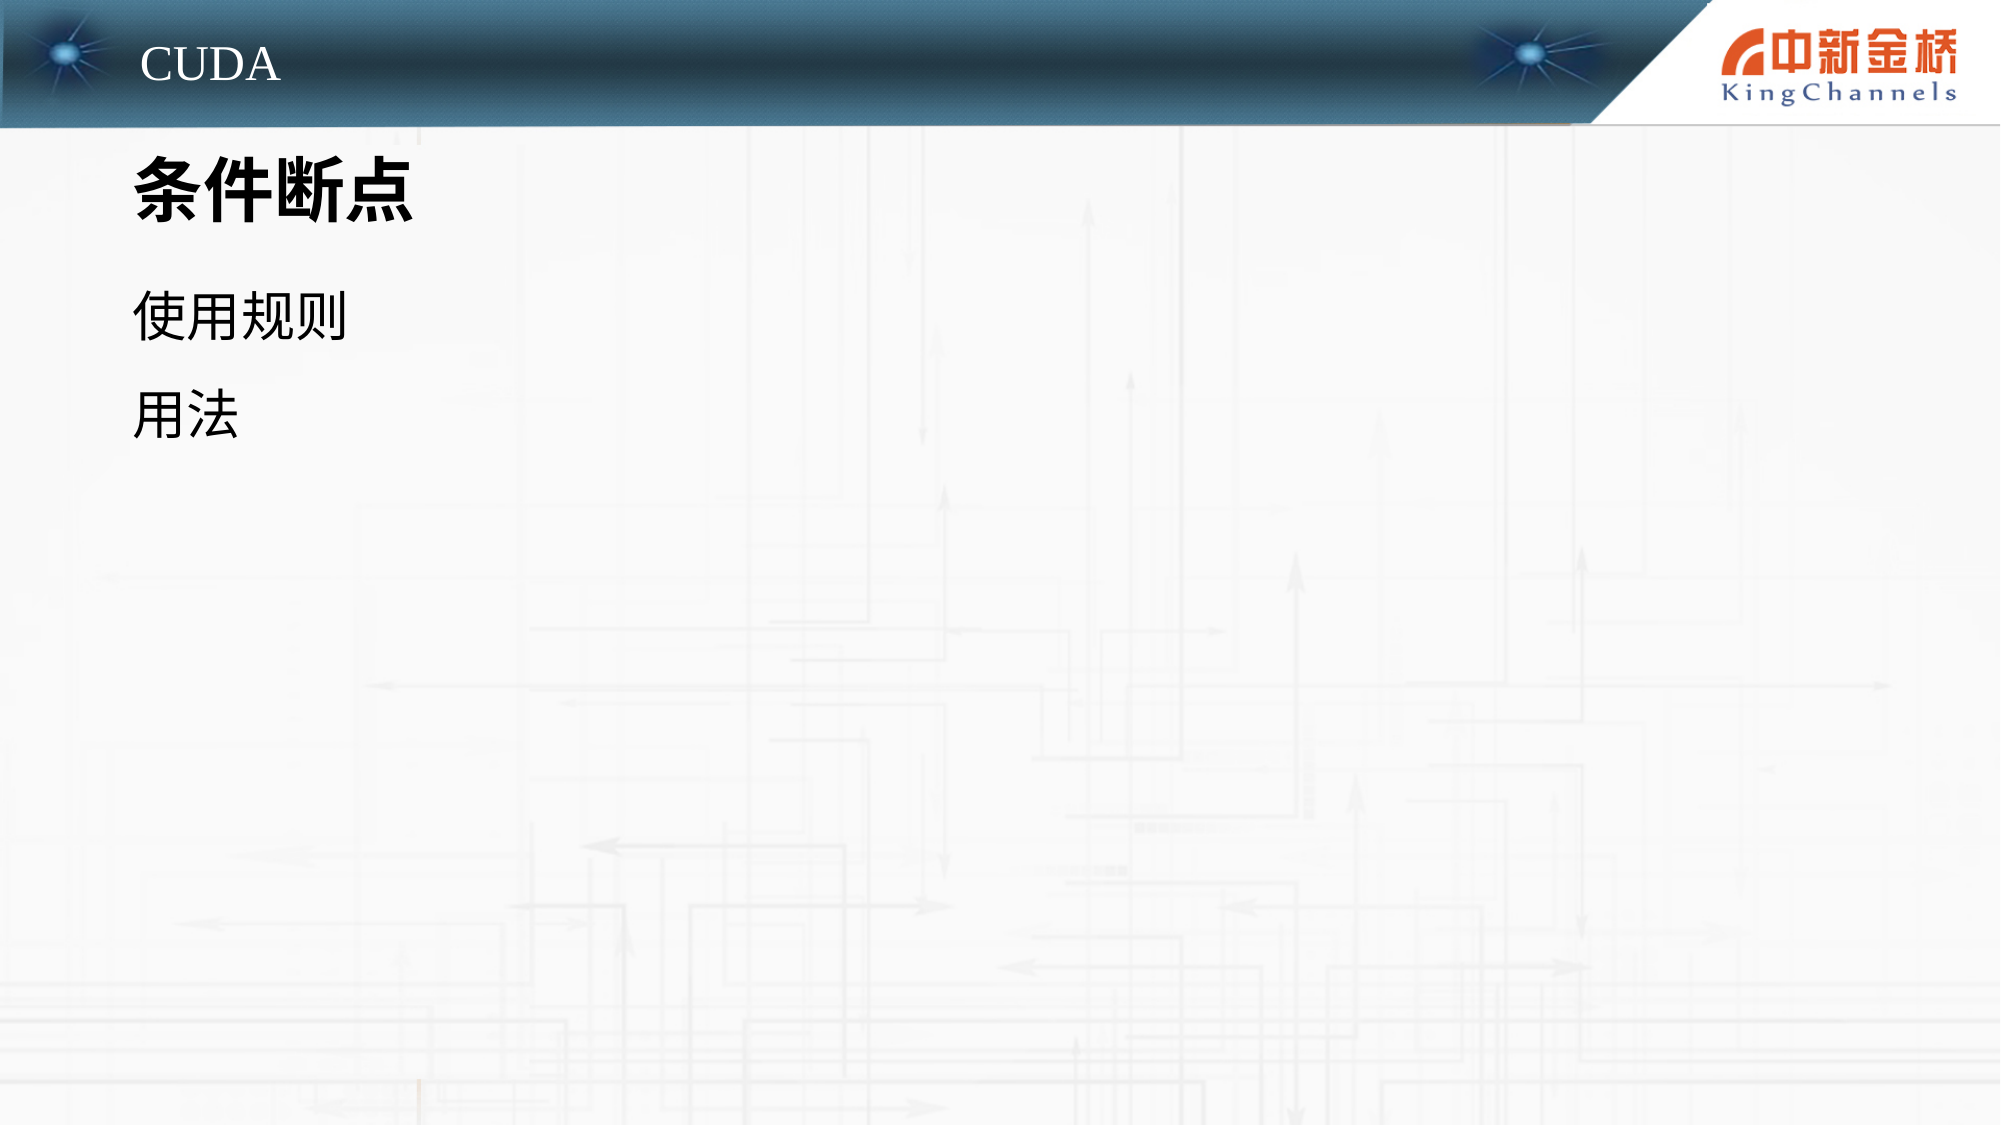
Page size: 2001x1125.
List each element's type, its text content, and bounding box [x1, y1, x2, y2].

text_box 使用规则 用法 [117, 242, 1898, 453]
text_box 条件断点 [117, 138, 1898, 238]
picture [0, 0, 2001, 1125]
